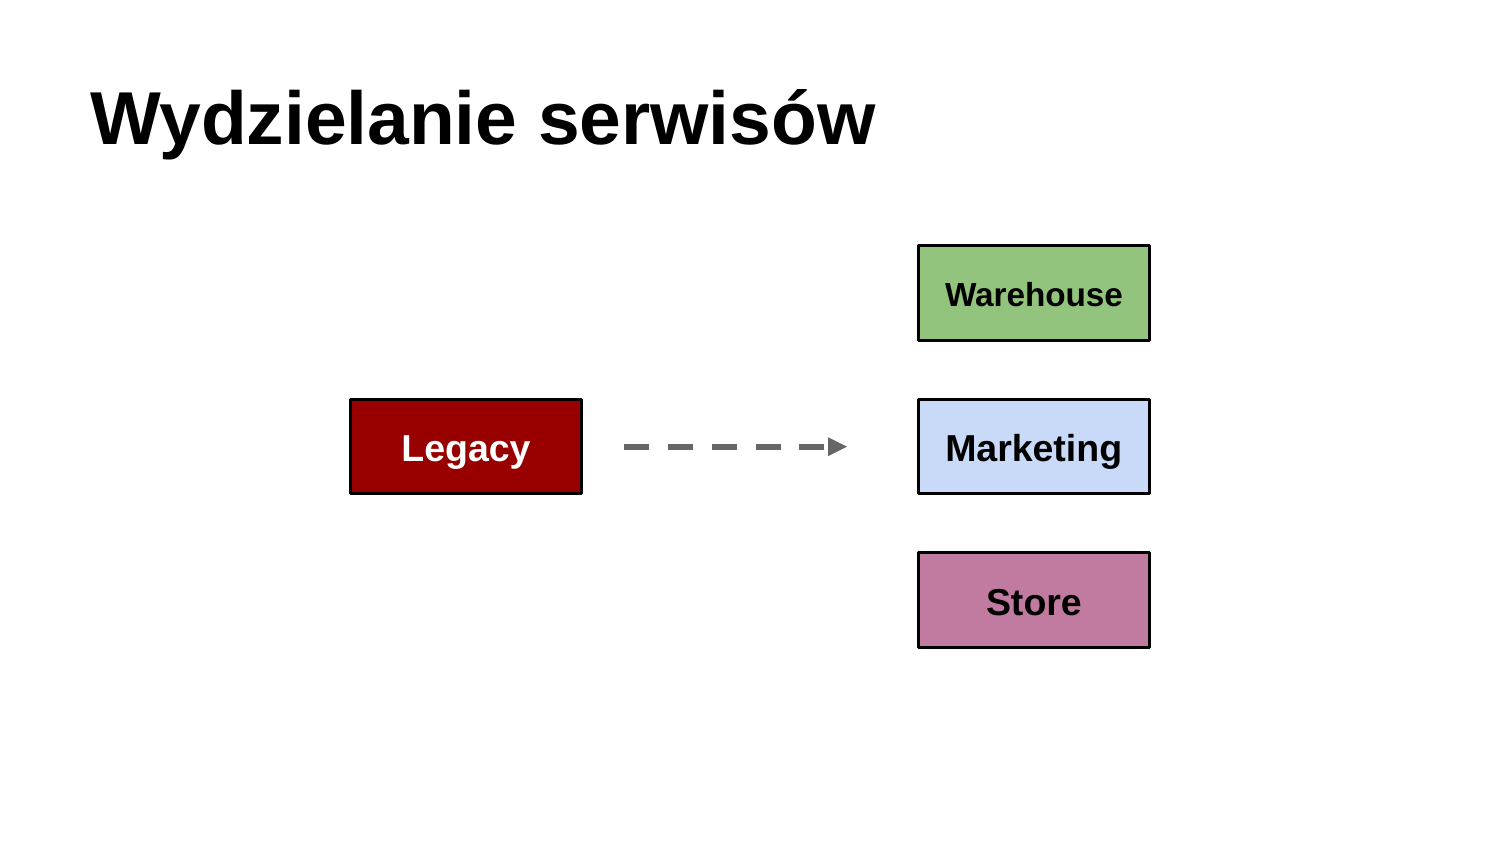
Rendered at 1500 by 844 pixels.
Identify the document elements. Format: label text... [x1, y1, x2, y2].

text_box Warehouse [918, 245, 1150, 341]
text_box Legacy [350, 399, 582, 494]
title Wydzielanie serwisów [75, 33, 1425, 175]
text_box Marketing [918, 399, 1150, 494]
text_box Store [918, 552, 1150, 648]
